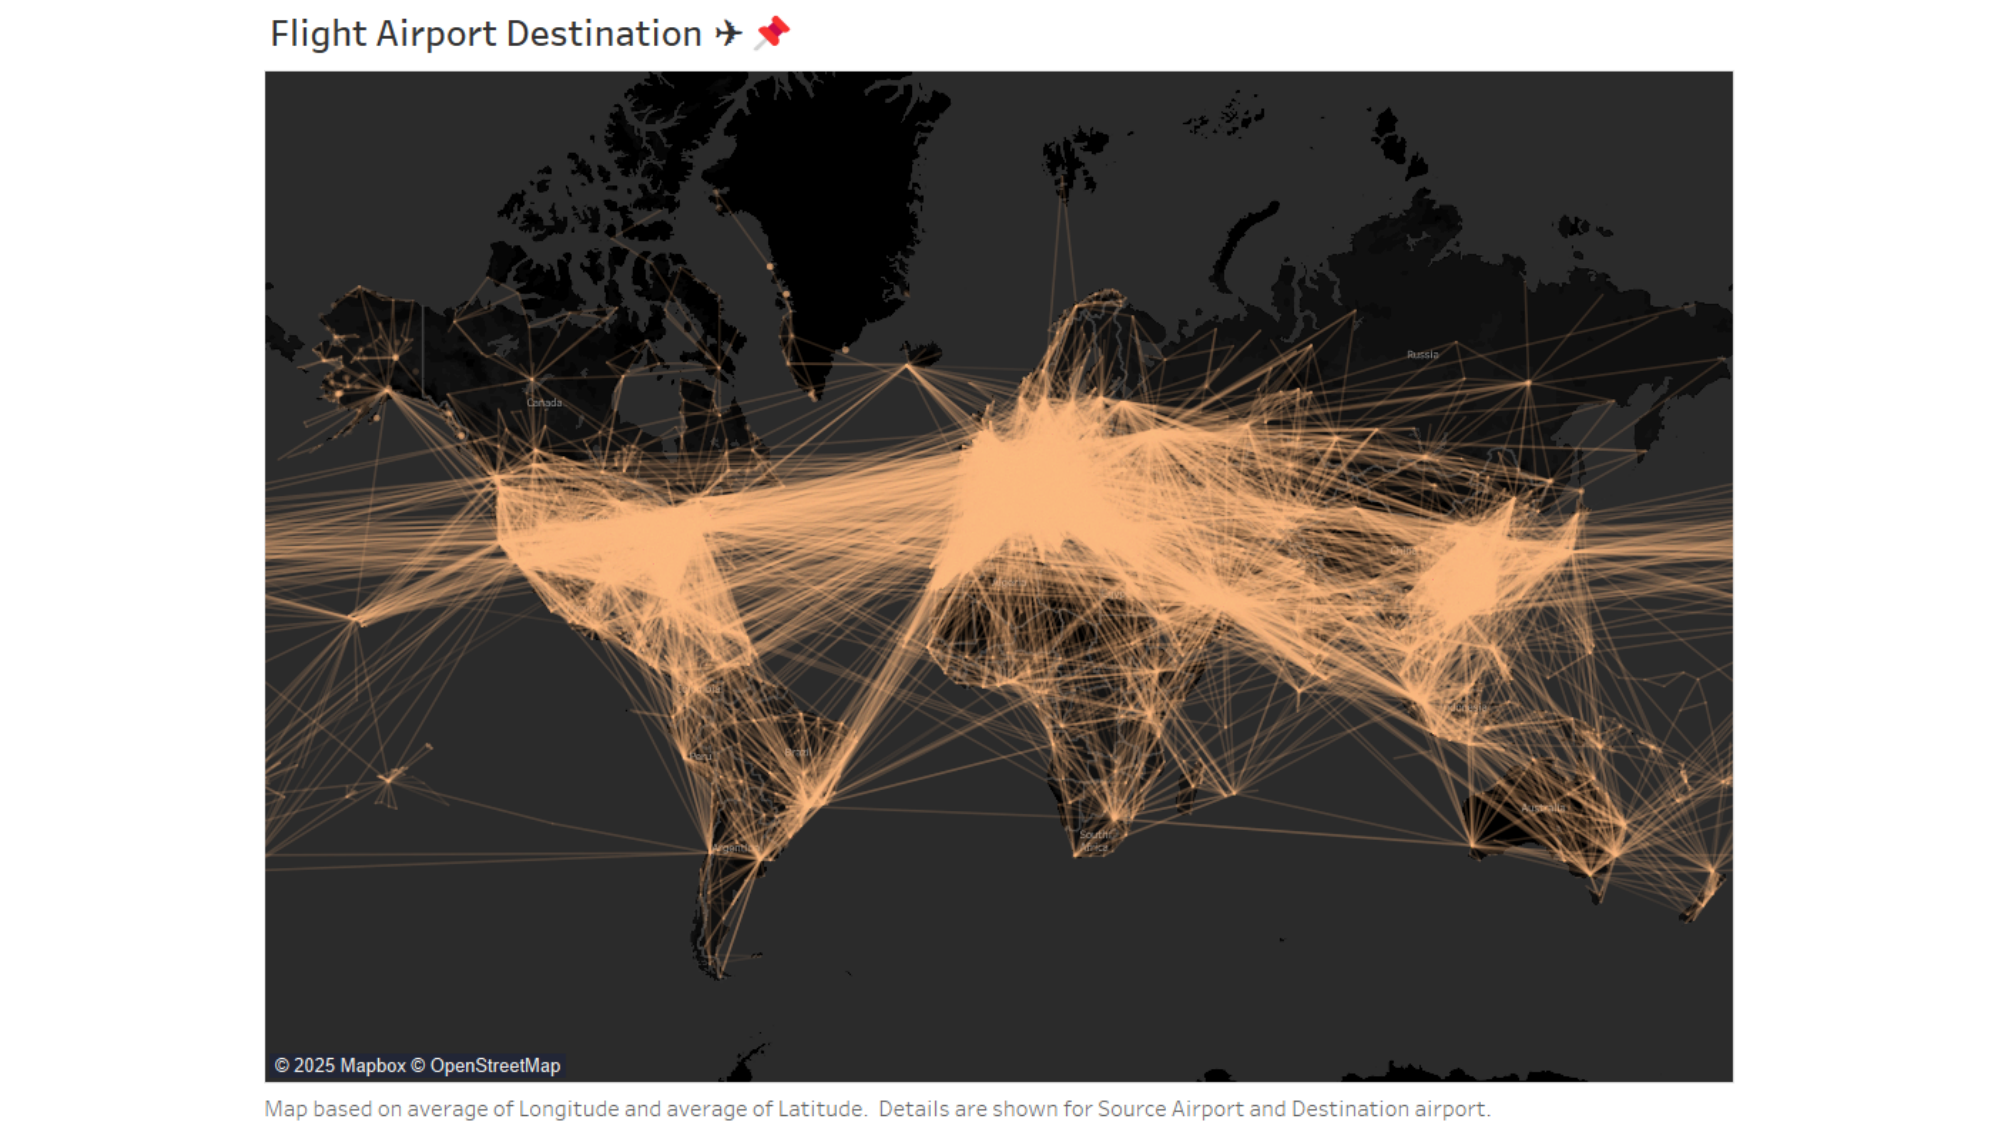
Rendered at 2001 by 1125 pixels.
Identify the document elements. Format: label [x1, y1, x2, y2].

picture [264, 0, 1736, 1125]
